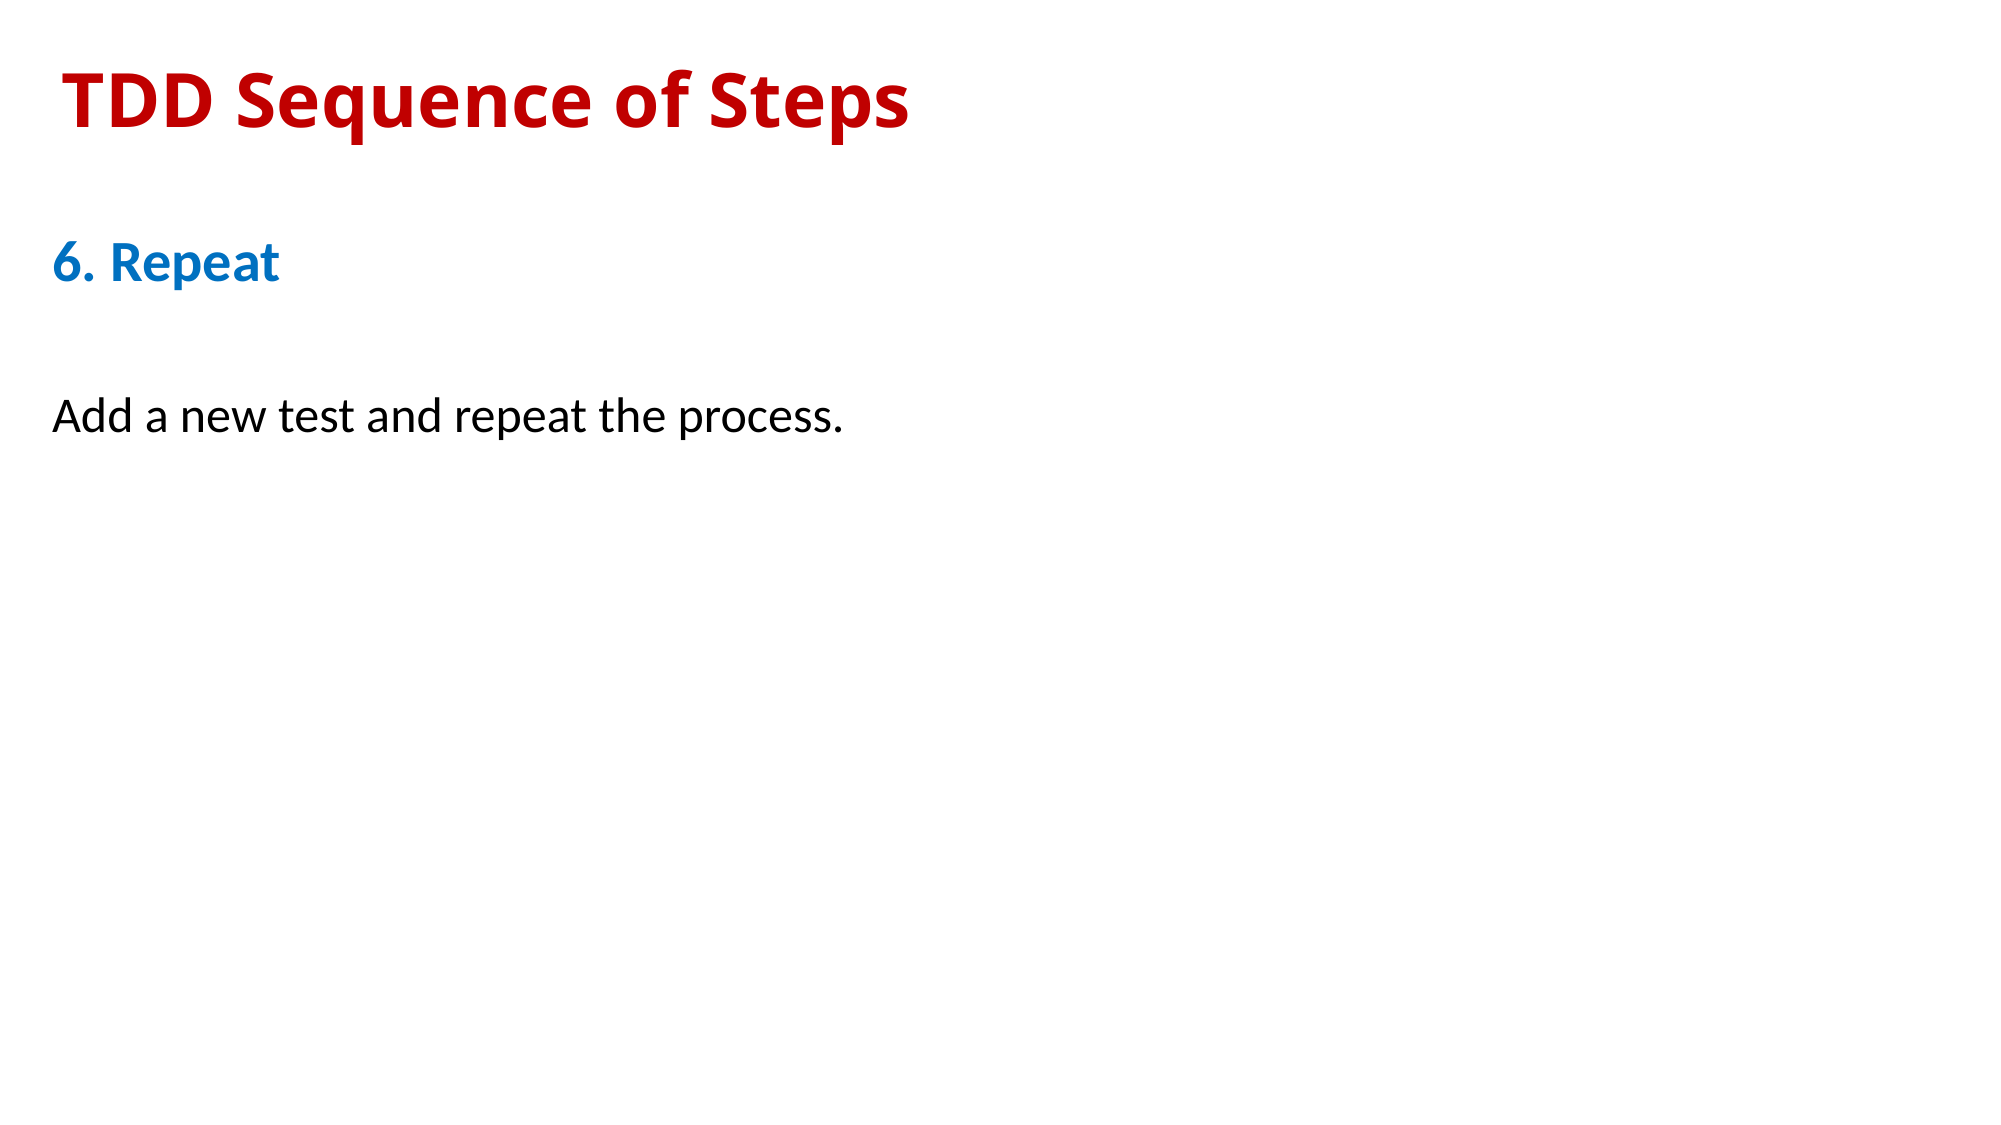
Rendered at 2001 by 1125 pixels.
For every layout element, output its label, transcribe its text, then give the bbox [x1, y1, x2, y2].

title TDD Sequence of Steps [46, 54, 1772, 152]
list 6. Repeat Add a new test and repeat the process. [37, 223, 1762, 1031]
